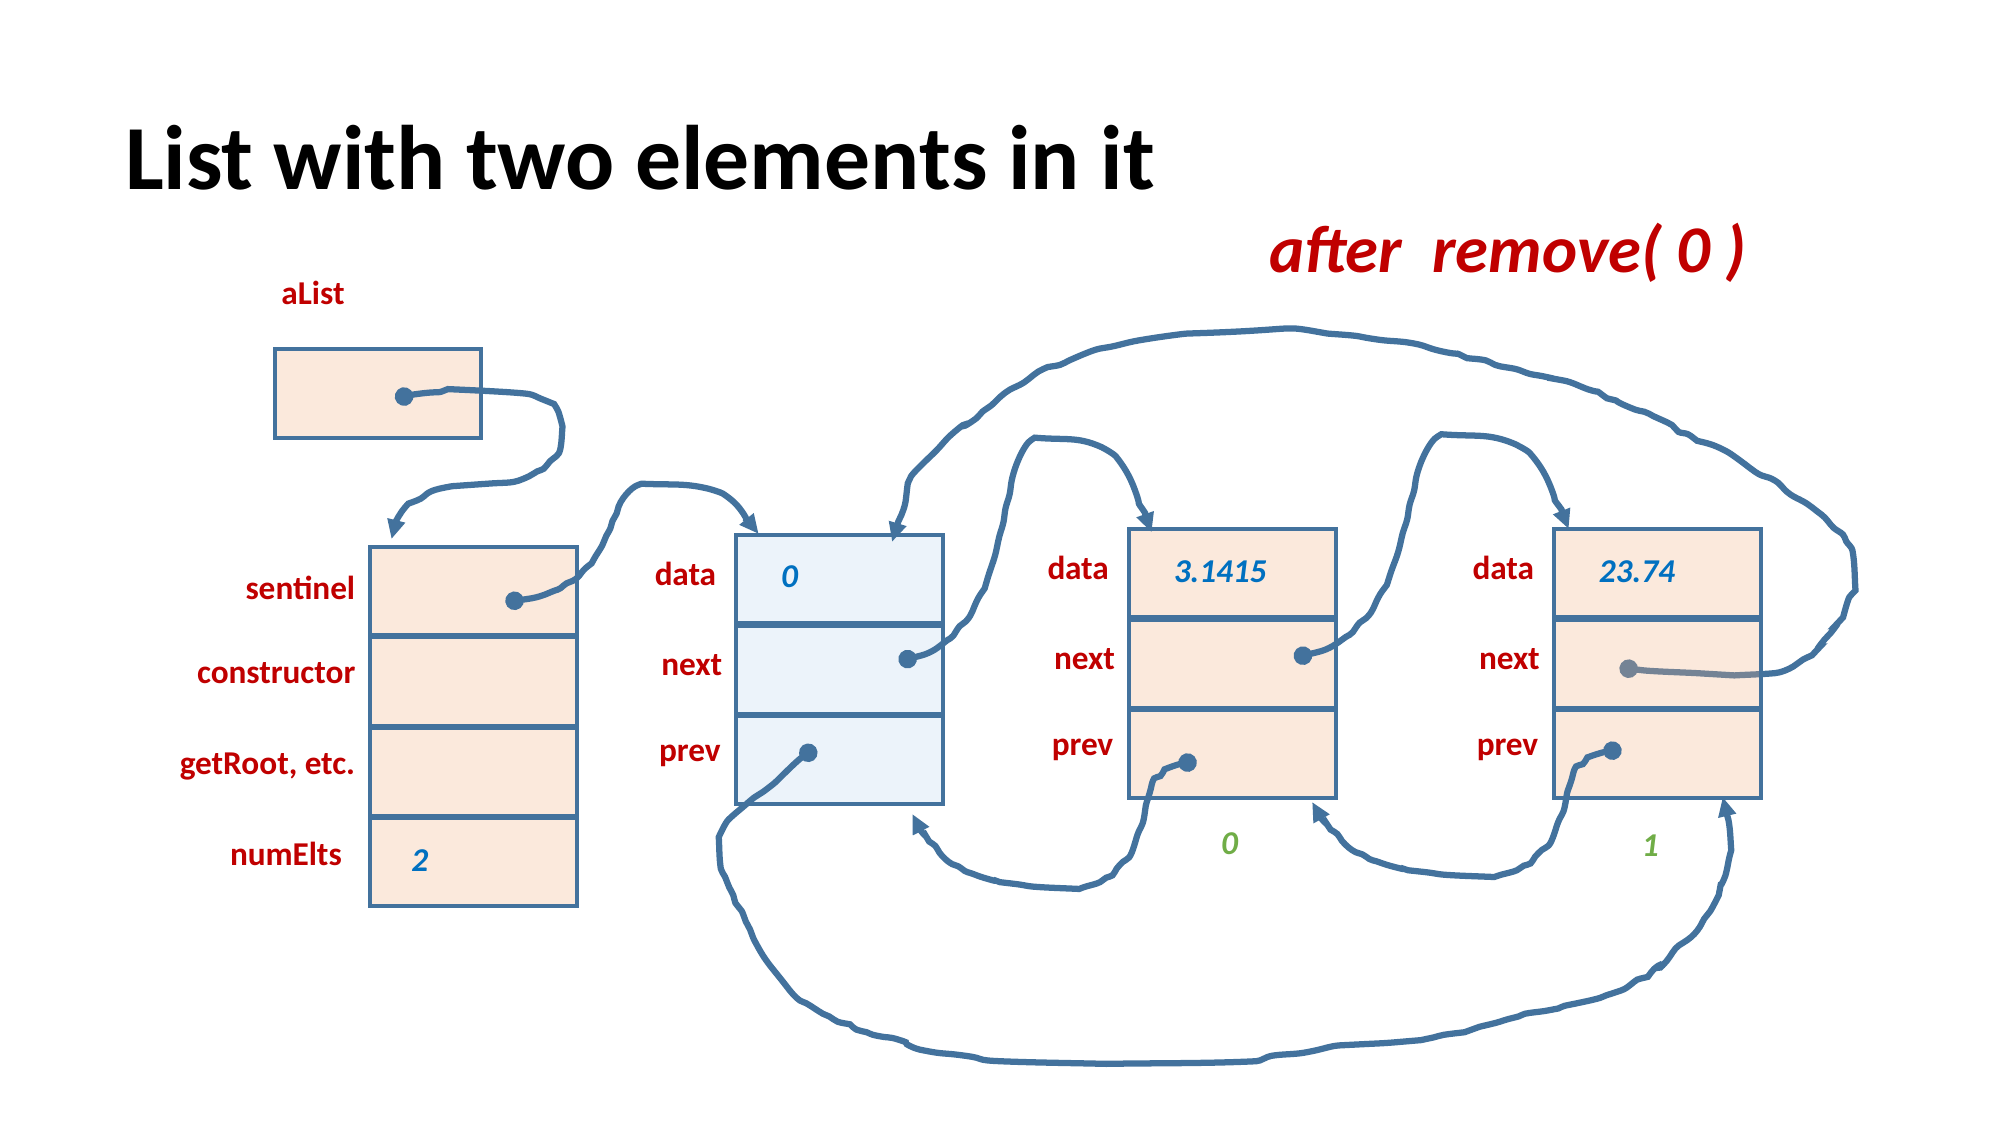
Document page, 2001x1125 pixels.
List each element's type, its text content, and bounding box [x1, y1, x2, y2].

text_box after remove( 0 ) [1254, 198, 1971, 293]
text_box List with two elements in it [110, 90, 1225, 216]
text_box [139, 264, 1856, 1064]
